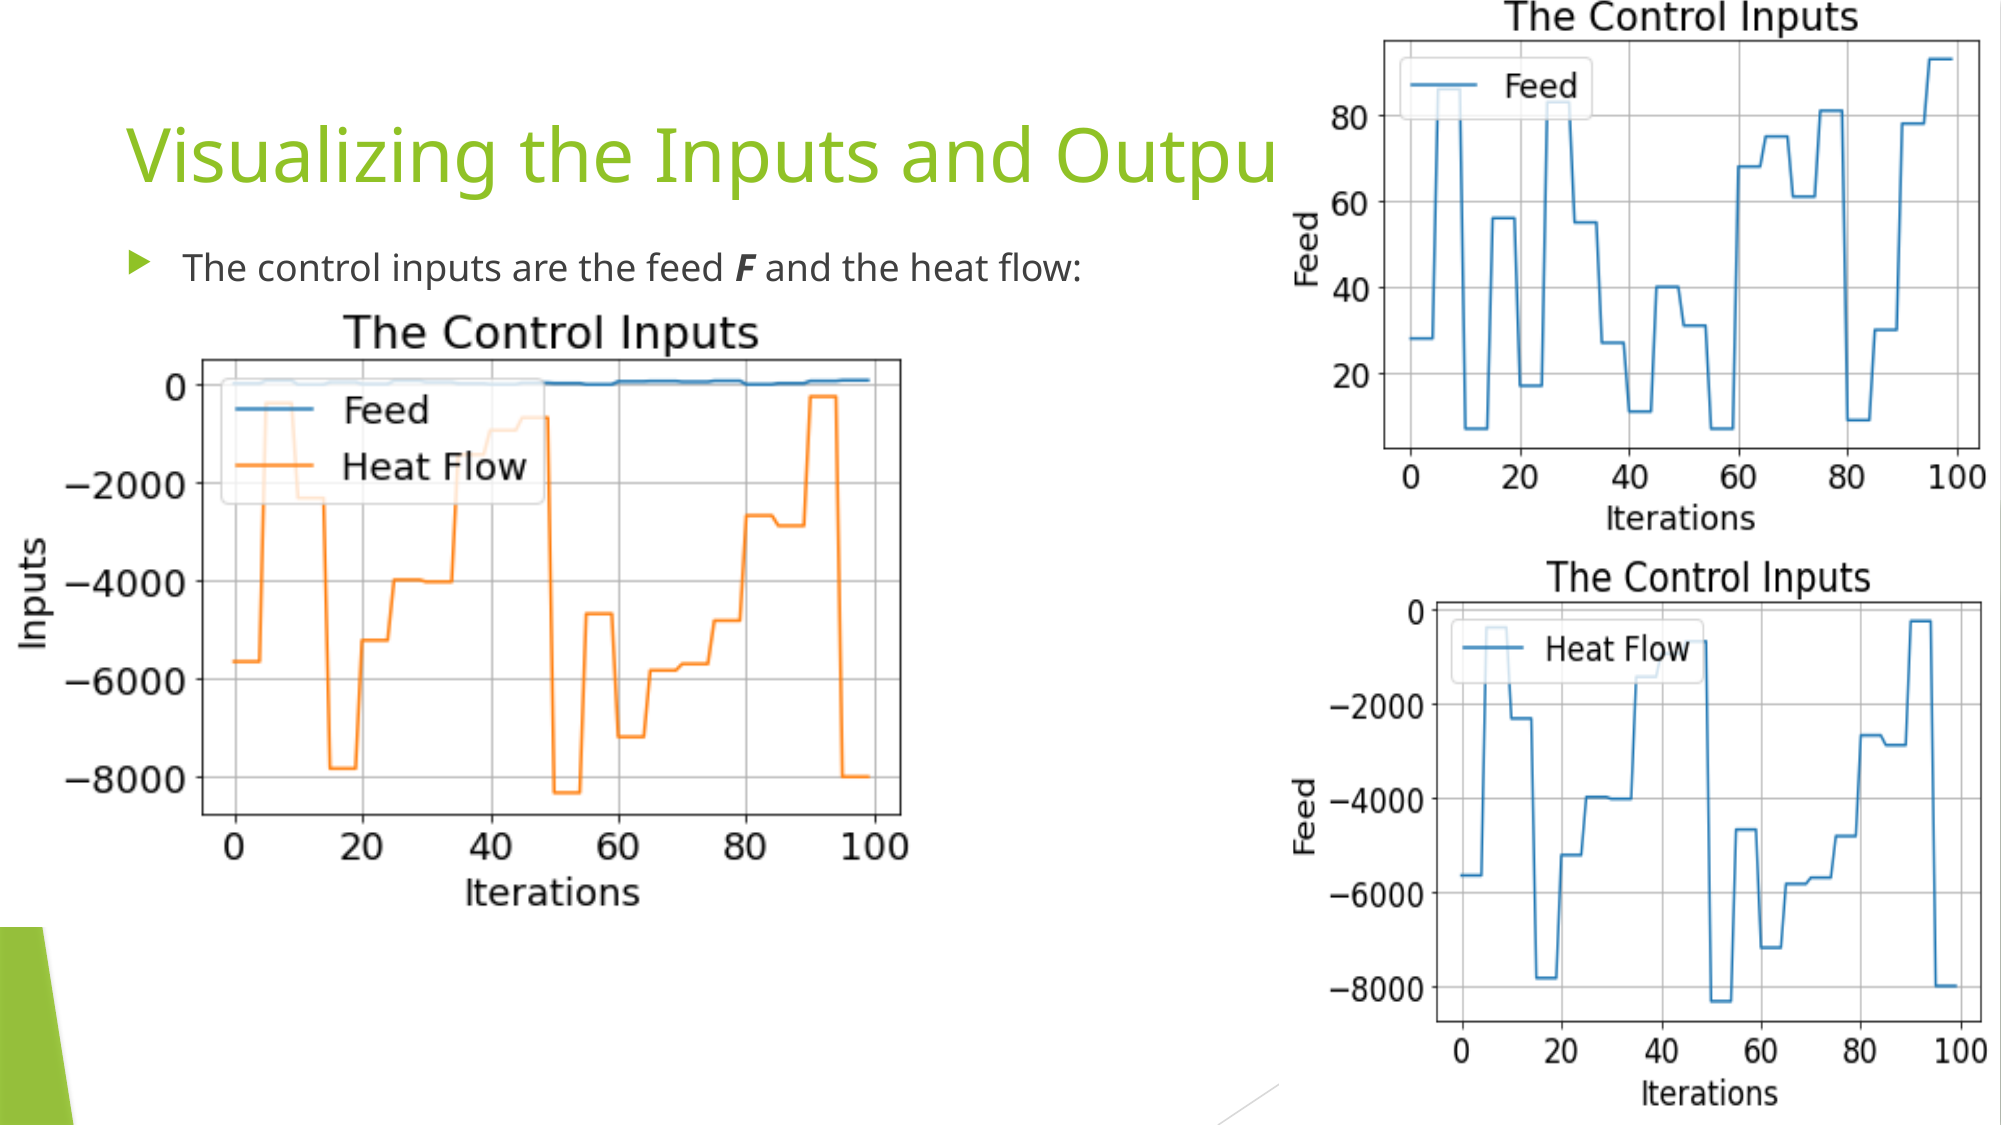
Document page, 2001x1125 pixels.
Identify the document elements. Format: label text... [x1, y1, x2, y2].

picture [1278, 0, 2000, 1125]
picture [0, 300, 926, 927]
title Visualizing the Inputs and Outputs [111, 99, 1274, 237]
